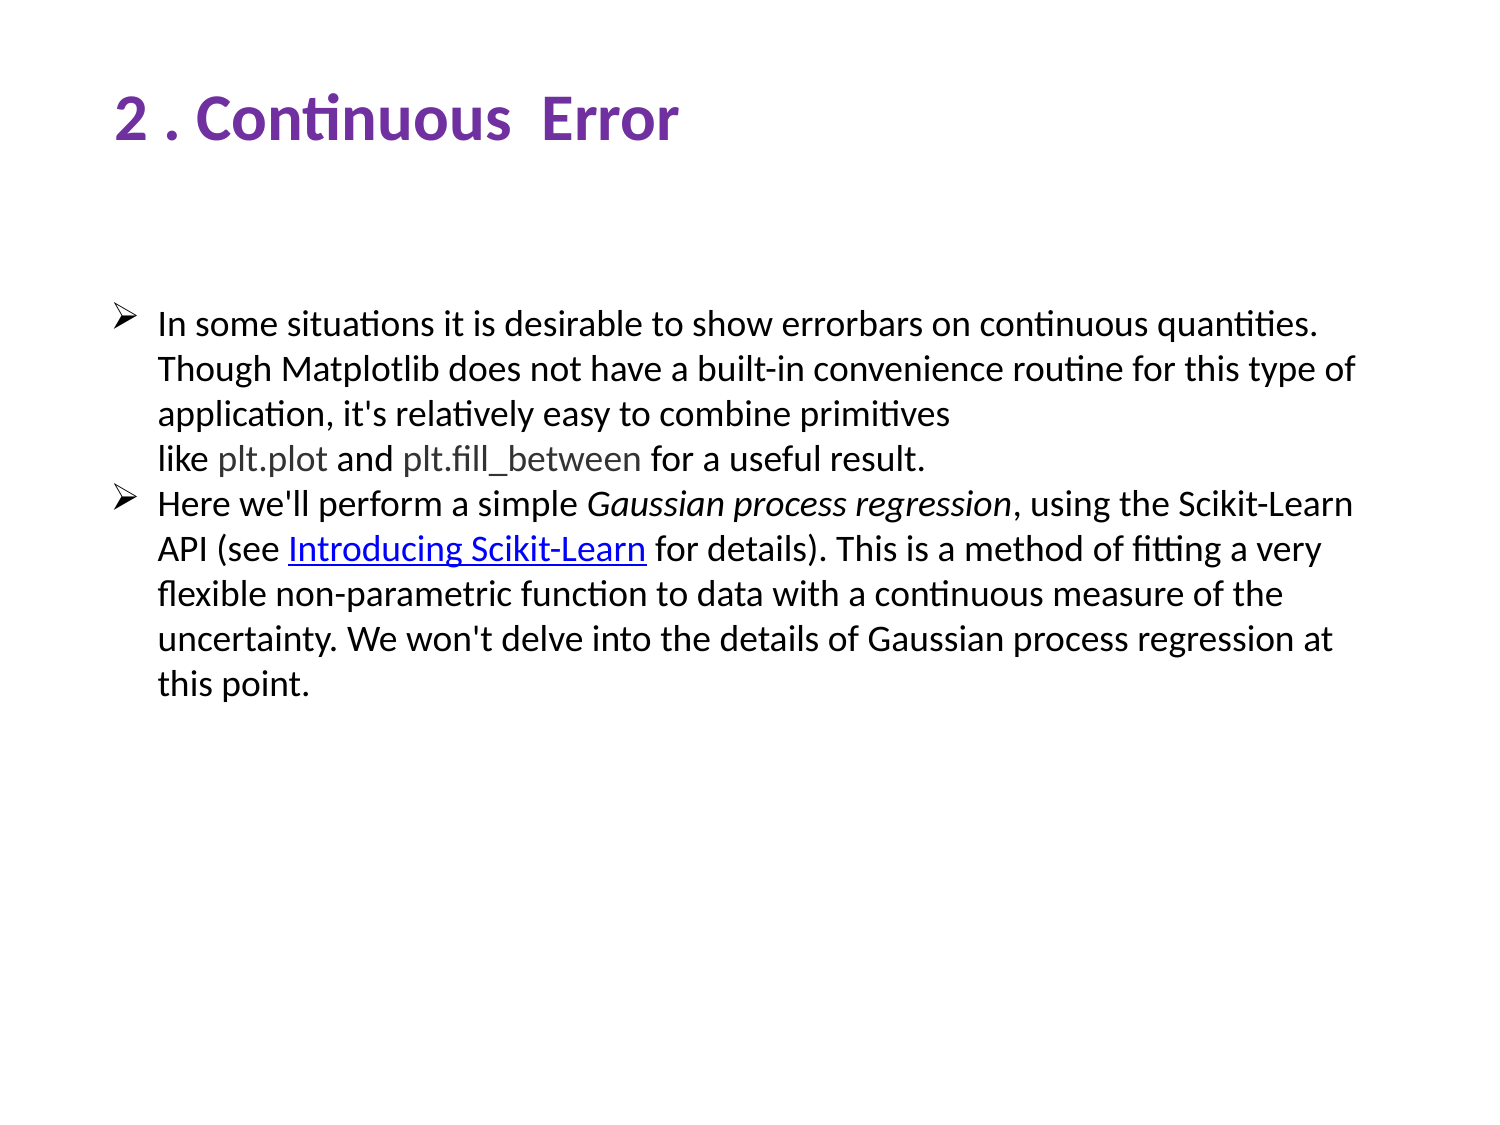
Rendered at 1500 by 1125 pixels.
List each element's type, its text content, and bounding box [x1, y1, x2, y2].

text_box In some situations it is desirable to show errorbars on continuous quantities. Though Matplotlib does not have a built-in convenience routine for this type of application, it's relatively easy to combine primitives like plt.plot and plt.fill_between for a useful result. Here we'll perform a simple Gaussian process regression, using the Scikit-Learn API (see Introducing Scikit-Learn for details). This is a method of fitting a very flexible non-parametric function to data with a continuous measure of the uncertainty. We won't delve into the details of Gaussian process regression at this point. [95, 291, 1412, 711]
text_box 2 . Continuous Error [100, 66, 1176, 161]
